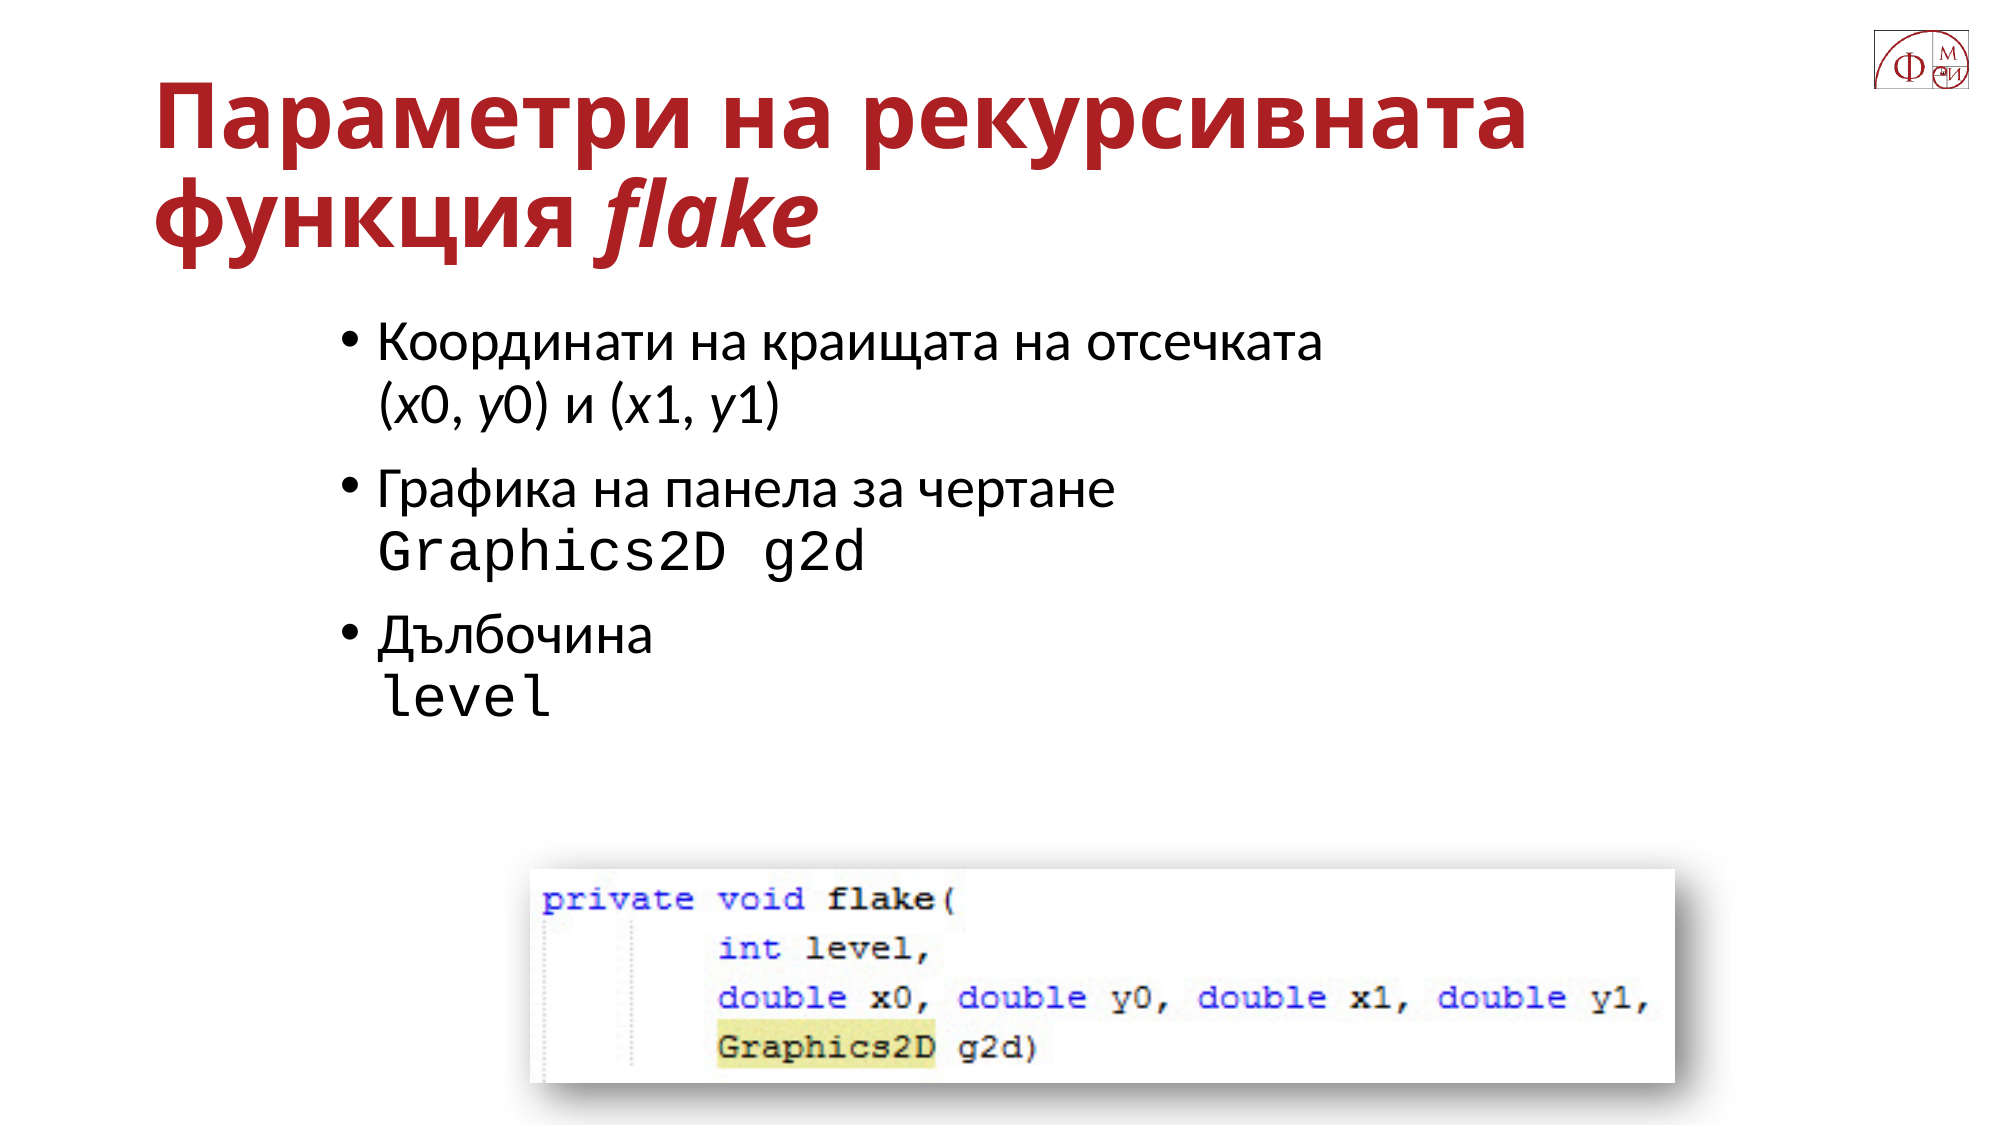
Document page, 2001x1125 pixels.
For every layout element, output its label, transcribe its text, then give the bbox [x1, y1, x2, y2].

picture [1874, 30, 1969, 89]
picture [530, 869, 1676, 1083]
list Координати на краищата на отсечката (x0, y0) и (x1, y1) Графика на панела за чертане Graphics2D g2d Дълбочина level [324, 302, 1675, 823]
title Параметри на рекурсивната функция flake [137, 59, 1863, 278]
